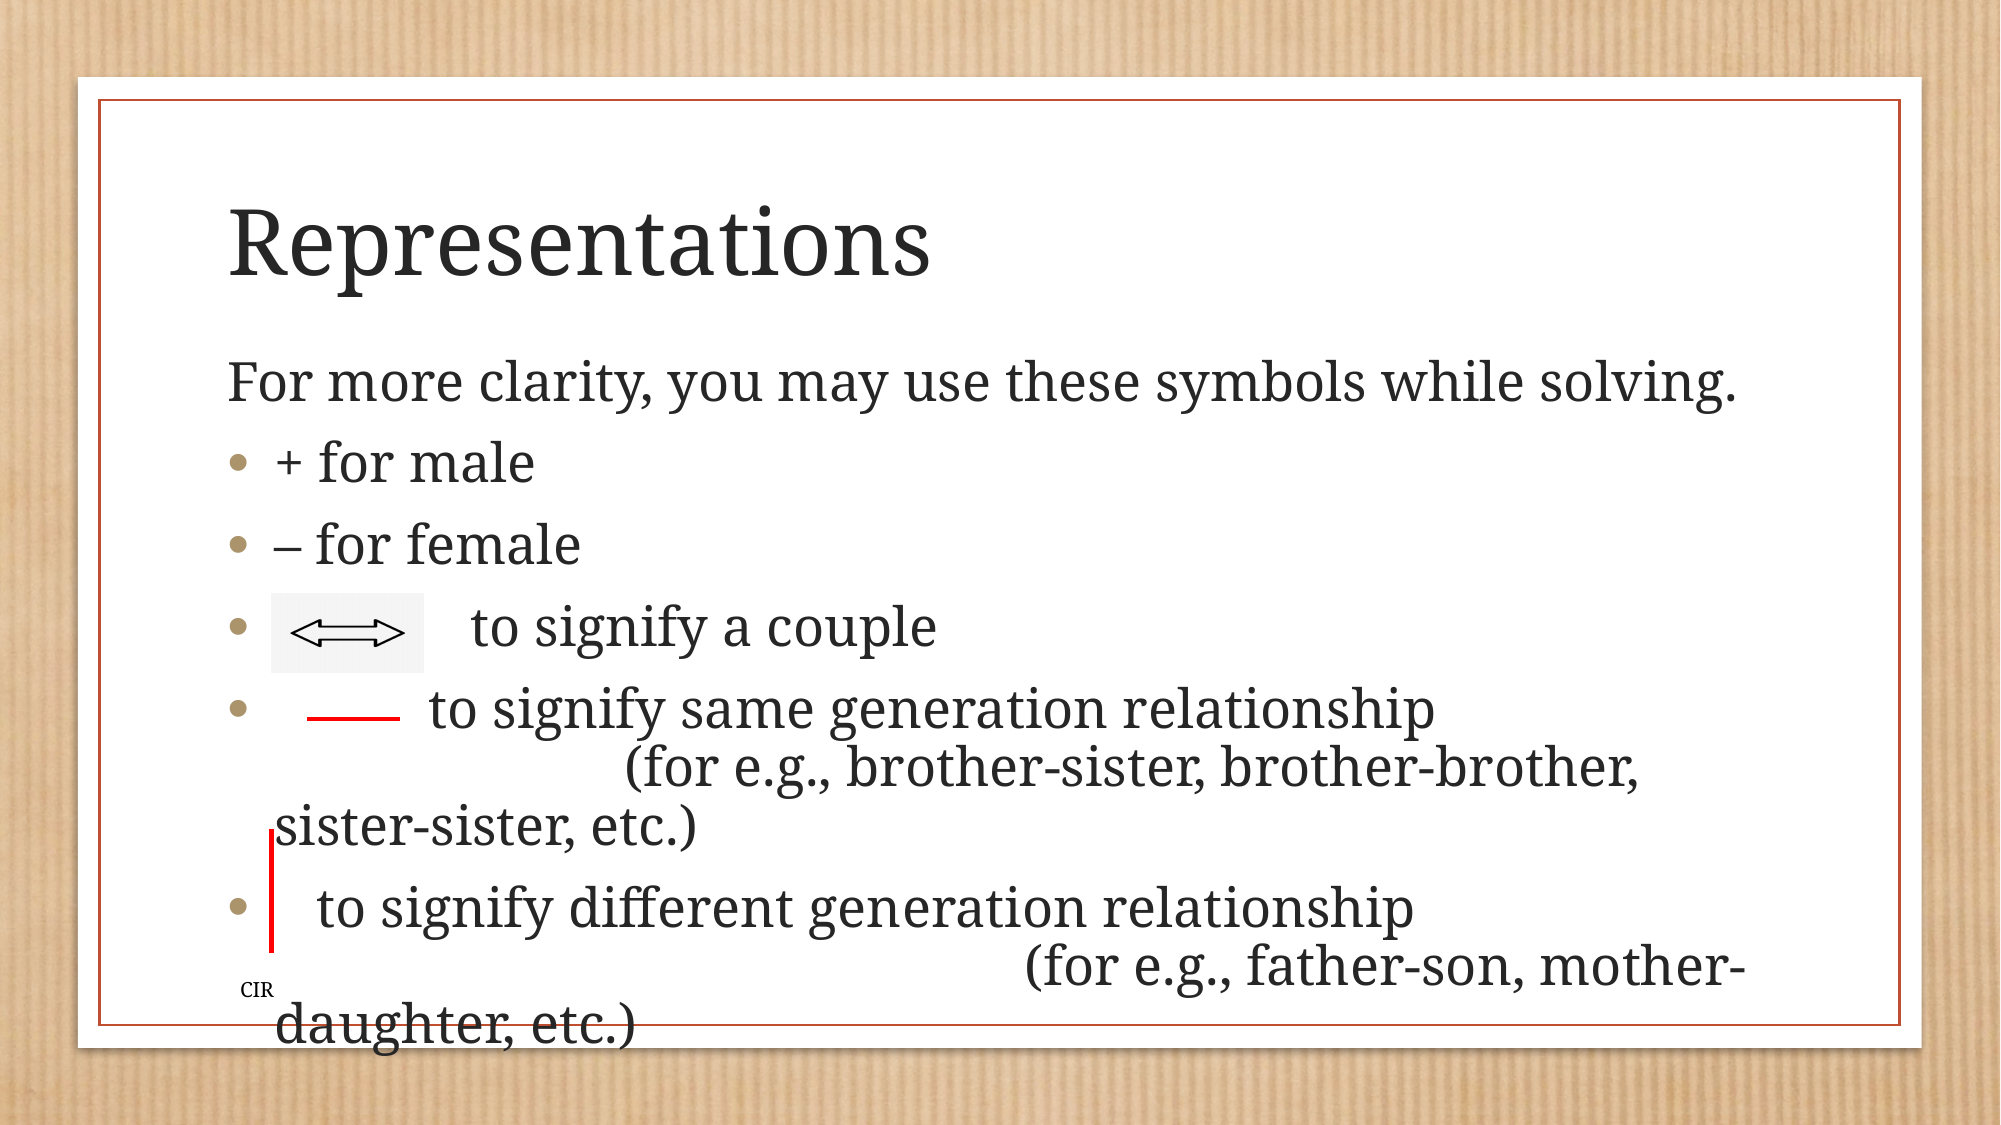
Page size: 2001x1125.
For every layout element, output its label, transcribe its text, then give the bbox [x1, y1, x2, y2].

title Representations [212, 168, 1788, 309]
text_box [77, 76, 1923, 1049]
text_box [99, 99, 1900, 1026]
footer CIR [225, 966, 1424, 1012]
text_box [0, 0, 2000, 1125]
picture [271, 593, 425, 674]
slide_number 6 [1698, 979, 1788, 1025]
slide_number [1423, 979, 1686, 1025]
list For more clarity, you may use these symbols while solving. + for male – for female to signify a couple to signify same generation relationship (for e.g., brother-sister, brother-brother, sister-sister, etc.) to signify different generation relationship (for e.g., father-son, mother-daughter, etc.) [212, 346, 1788, 990]
